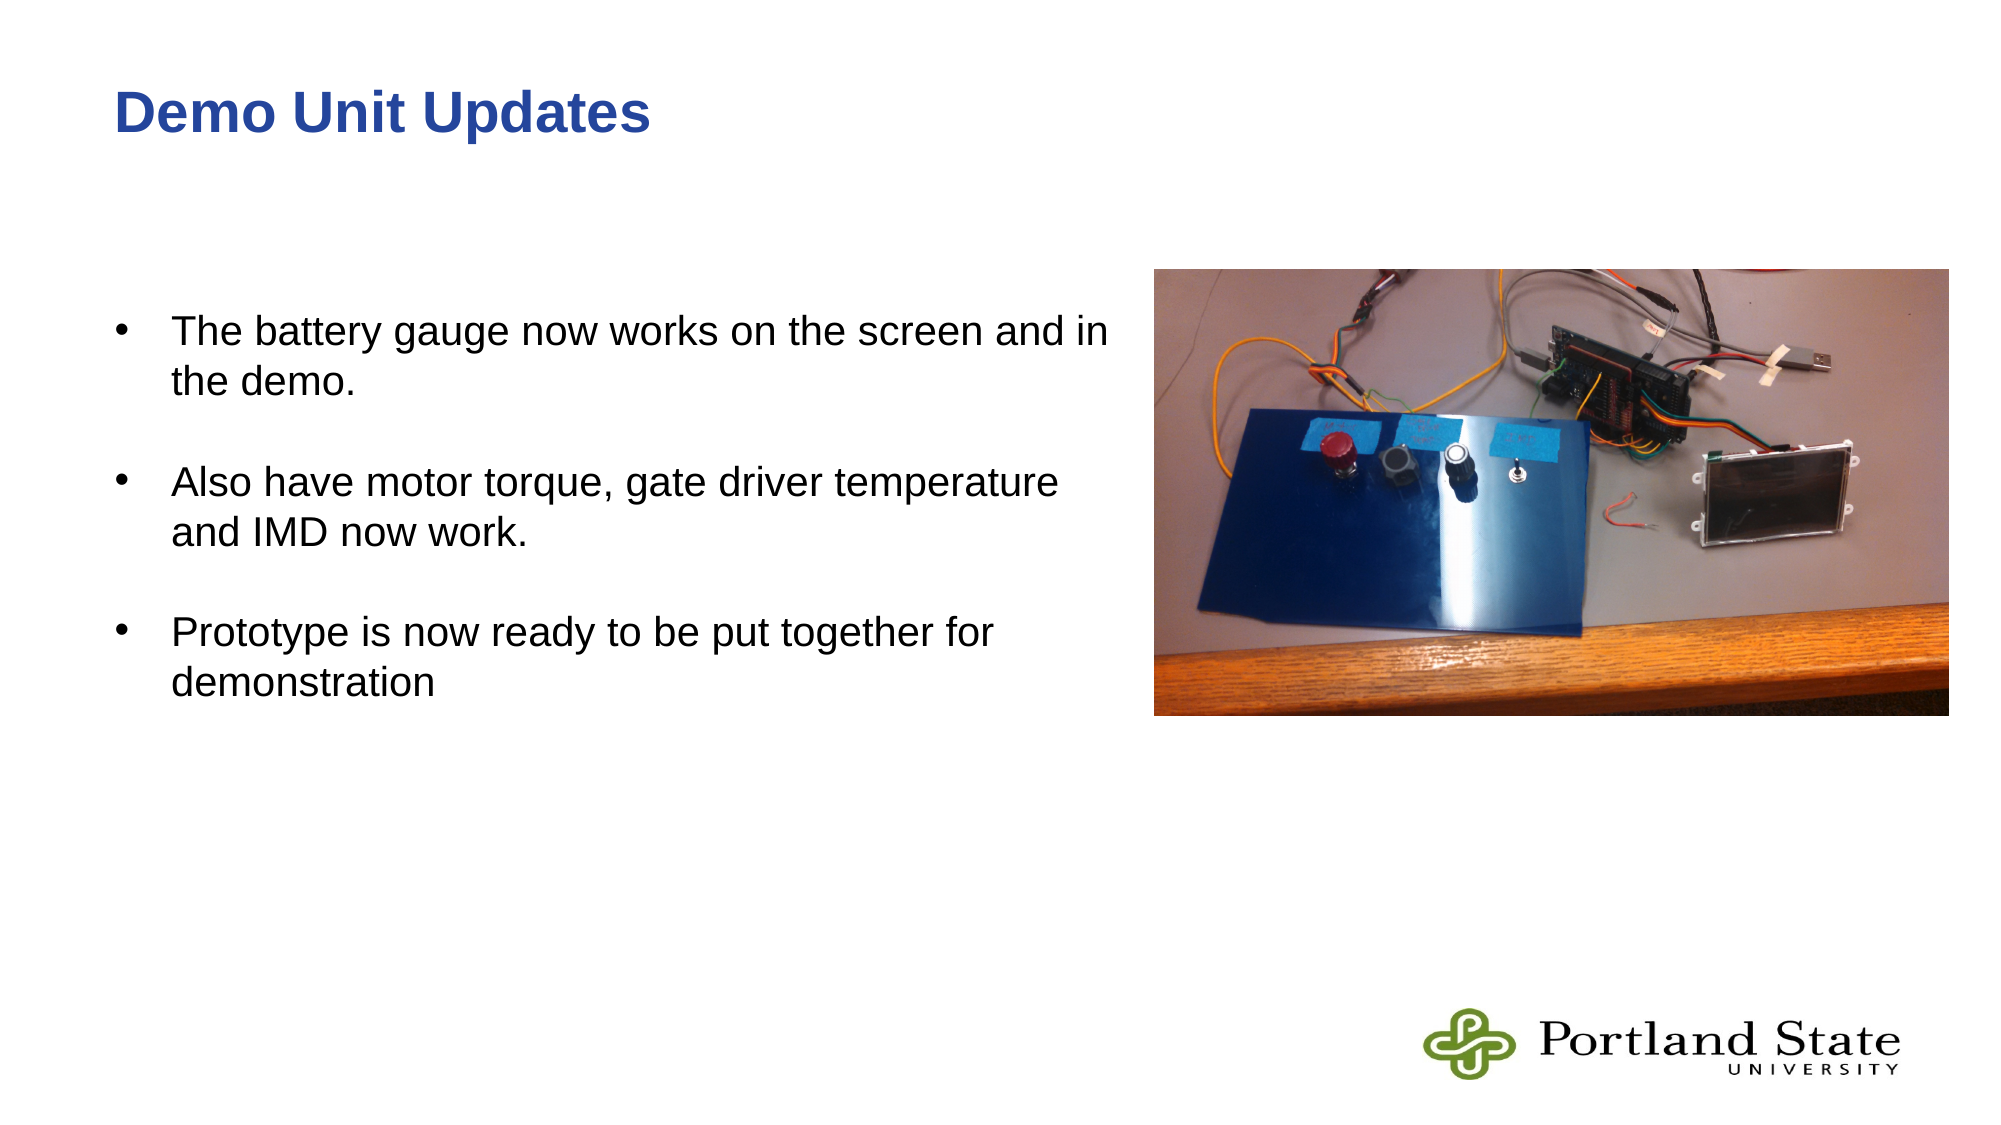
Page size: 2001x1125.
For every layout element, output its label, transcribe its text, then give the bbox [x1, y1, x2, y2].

text_box Demo Unit Updates [99, 15, 1900, 203]
text_box The battery gauge now works on the screen and in the demo. Also have motor torque, gate driver temperature and IMD now work. Prototype is now ready to be put together for demonstration [99, 246, 1130, 812]
picture [1154, 268, 1950, 717]
picture [1422, 1008, 1901, 1080]
